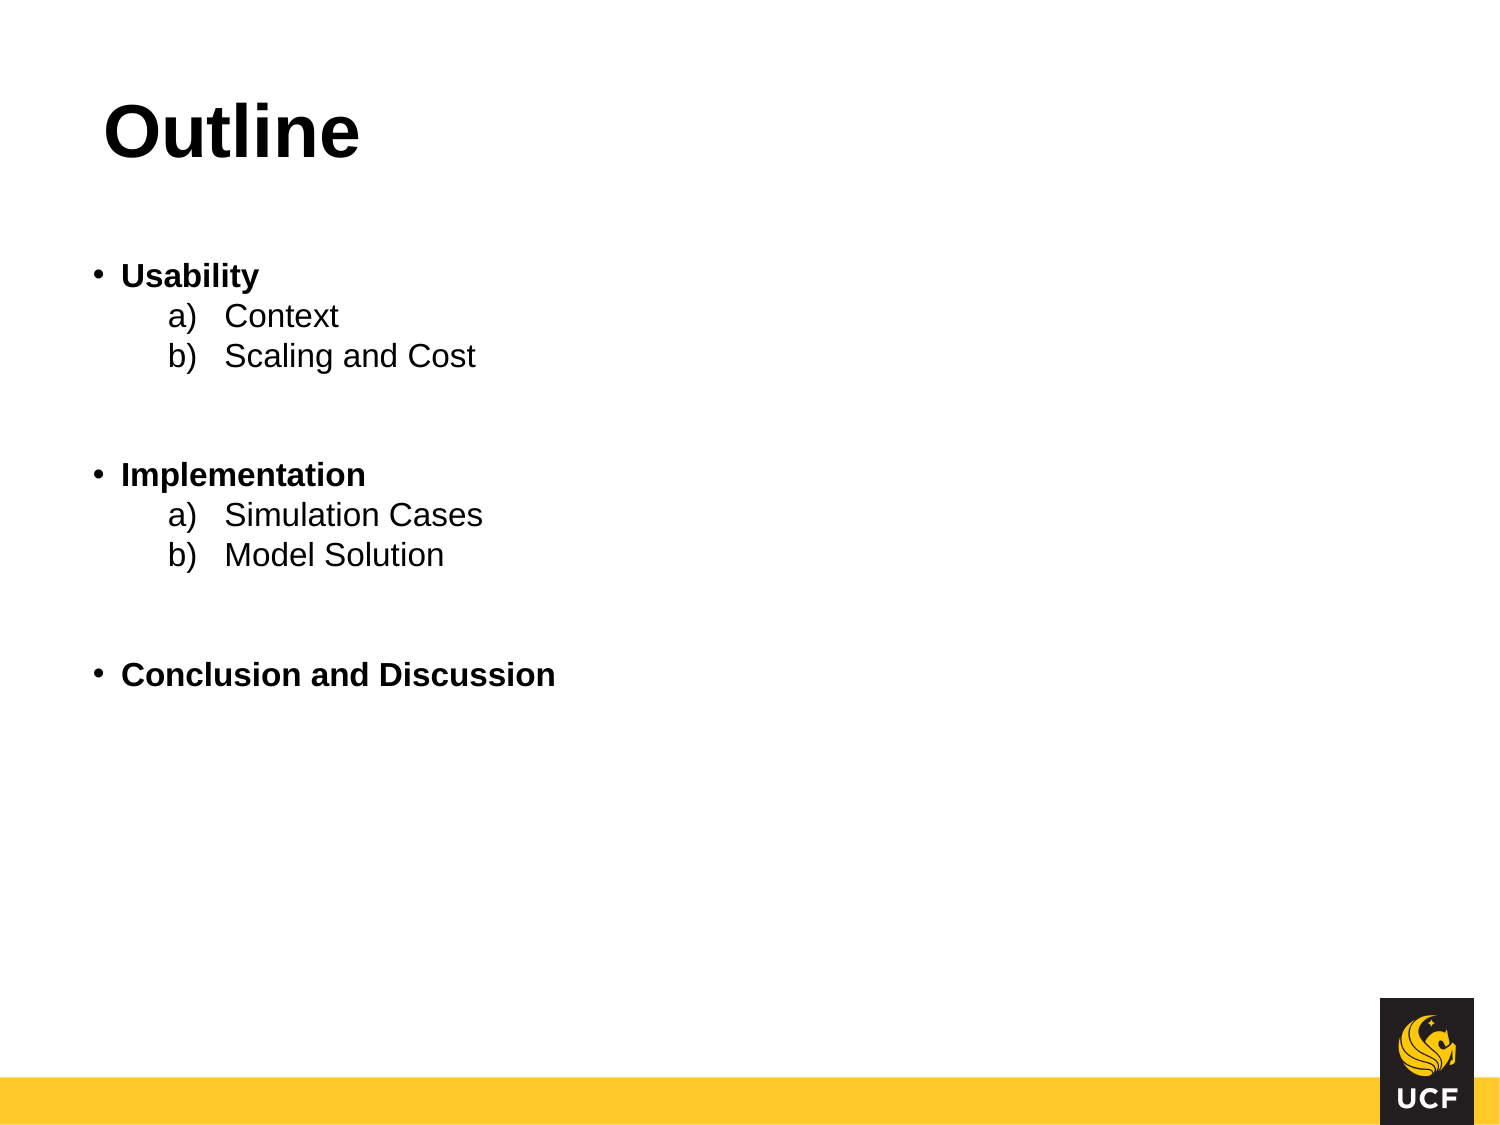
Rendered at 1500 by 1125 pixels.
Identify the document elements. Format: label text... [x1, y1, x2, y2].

list Usability Context Scaling and Cost Implementation Simulation Cases Model Solution Conclusion and Discussion [93, 254, 1387, 968]
picture [1380, 998, 1474, 1125]
title Outline [103, 59, 1397, 196]
